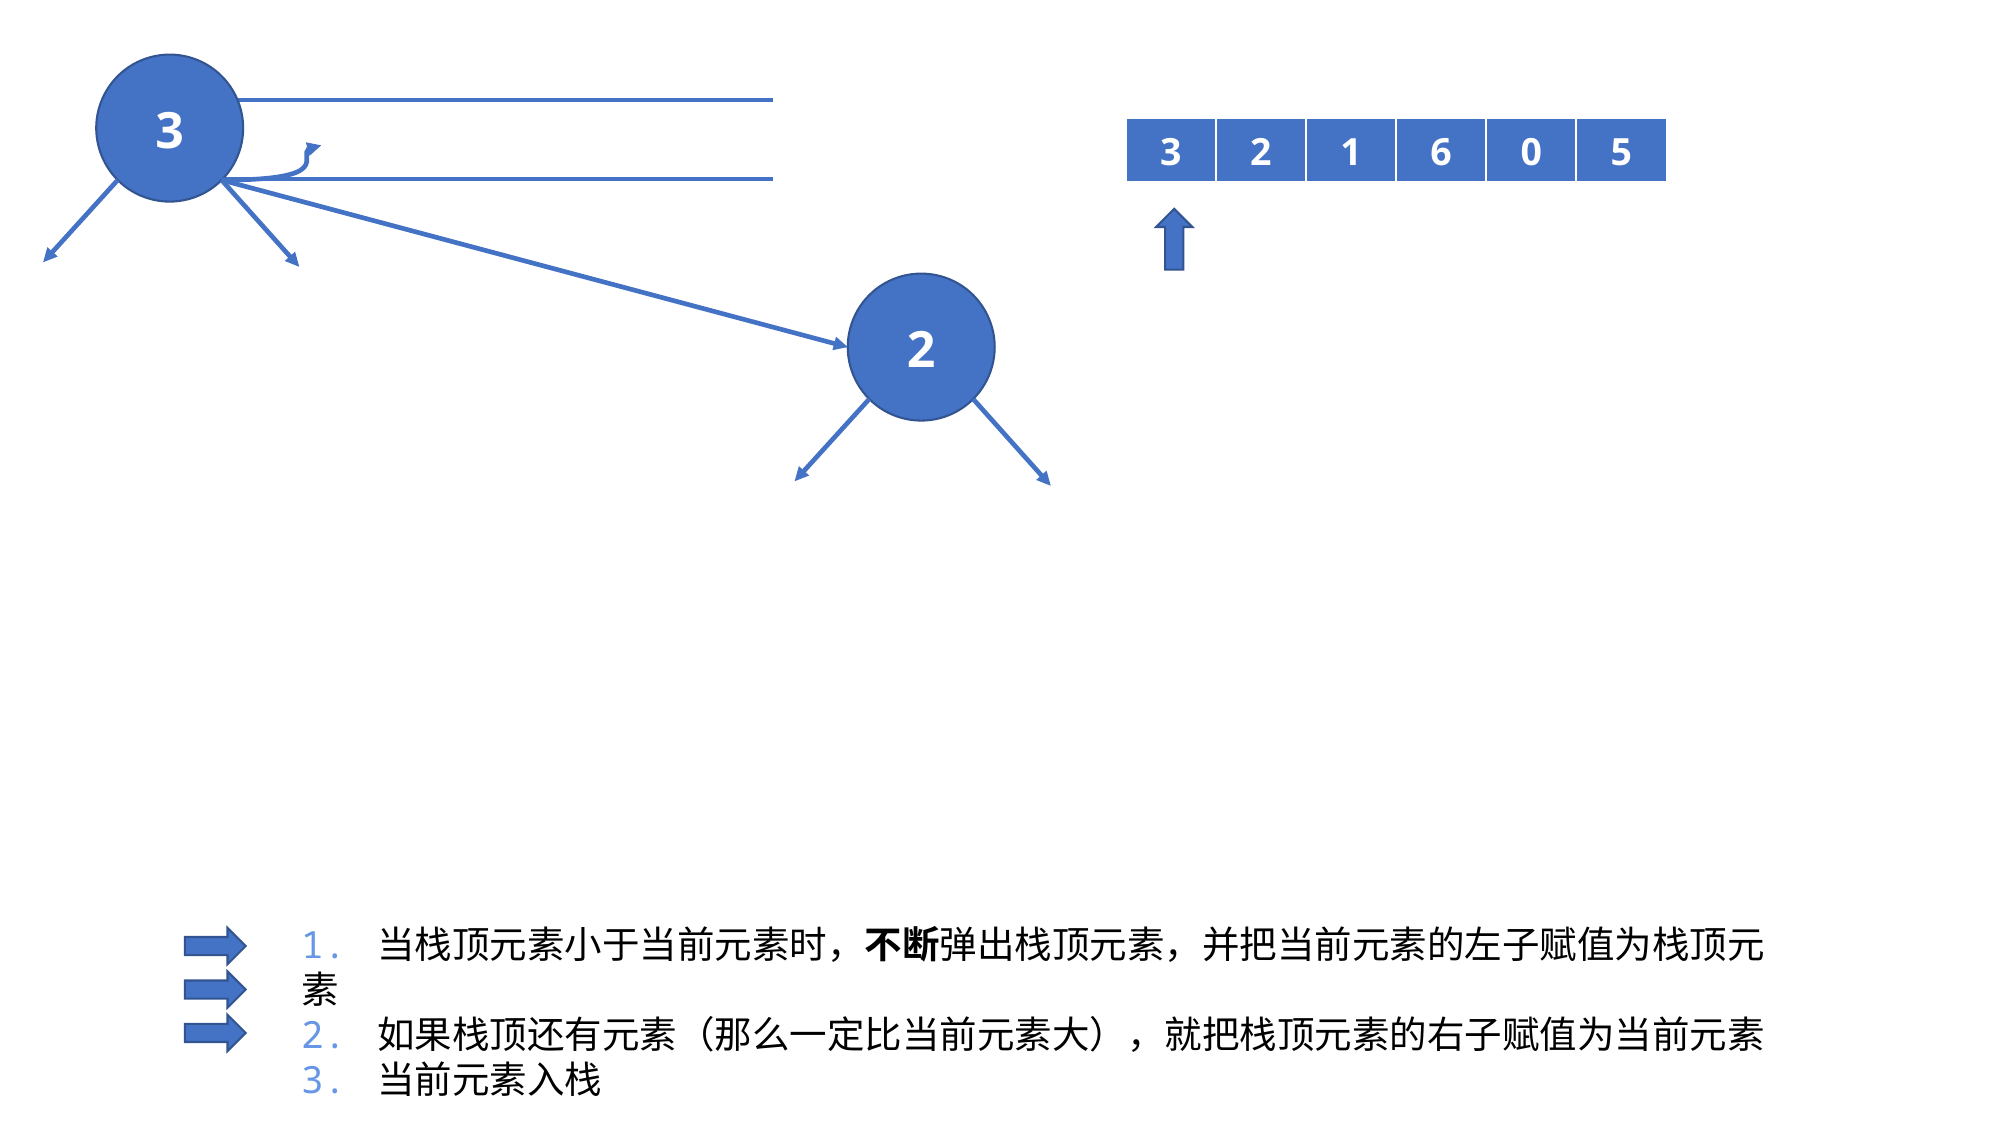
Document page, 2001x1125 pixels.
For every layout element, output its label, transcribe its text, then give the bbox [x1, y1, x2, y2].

table_header 2 [1217, 119, 1305, 181]
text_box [221, 180, 848, 348]
table_header 6 [1397, 119, 1485, 181]
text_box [43, 180, 118, 263]
table_header 0 [1487, 119, 1575, 181]
text_box 3 [95, 53, 239, 203]
text_box [183, 968, 248, 1011]
table_header 1 [1307, 119, 1395, 181]
text_box [1153, 207, 1195, 271]
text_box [118, 99, 773, 179]
table_header 5 [1577, 119, 1666, 181]
text_box [183, 925, 248, 967]
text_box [794, 273, 1051, 486]
text_box [183, 1012, 248, 1054]
table_header 3 [1127, 119, 1215, 181]
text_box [253, 112, 289, 213]
text_box 1. 当栈顶元素小于当前元素时，不断弹出栈顶元素，并把当前元素的左子赋值为栈顶元素 2. 如果栈顶还有元素（那么一定比当前元素大），就把栈顶元素的右子赋值为当前元素 3. 当前元素入栈 [286, 913, 1816, 1109]
